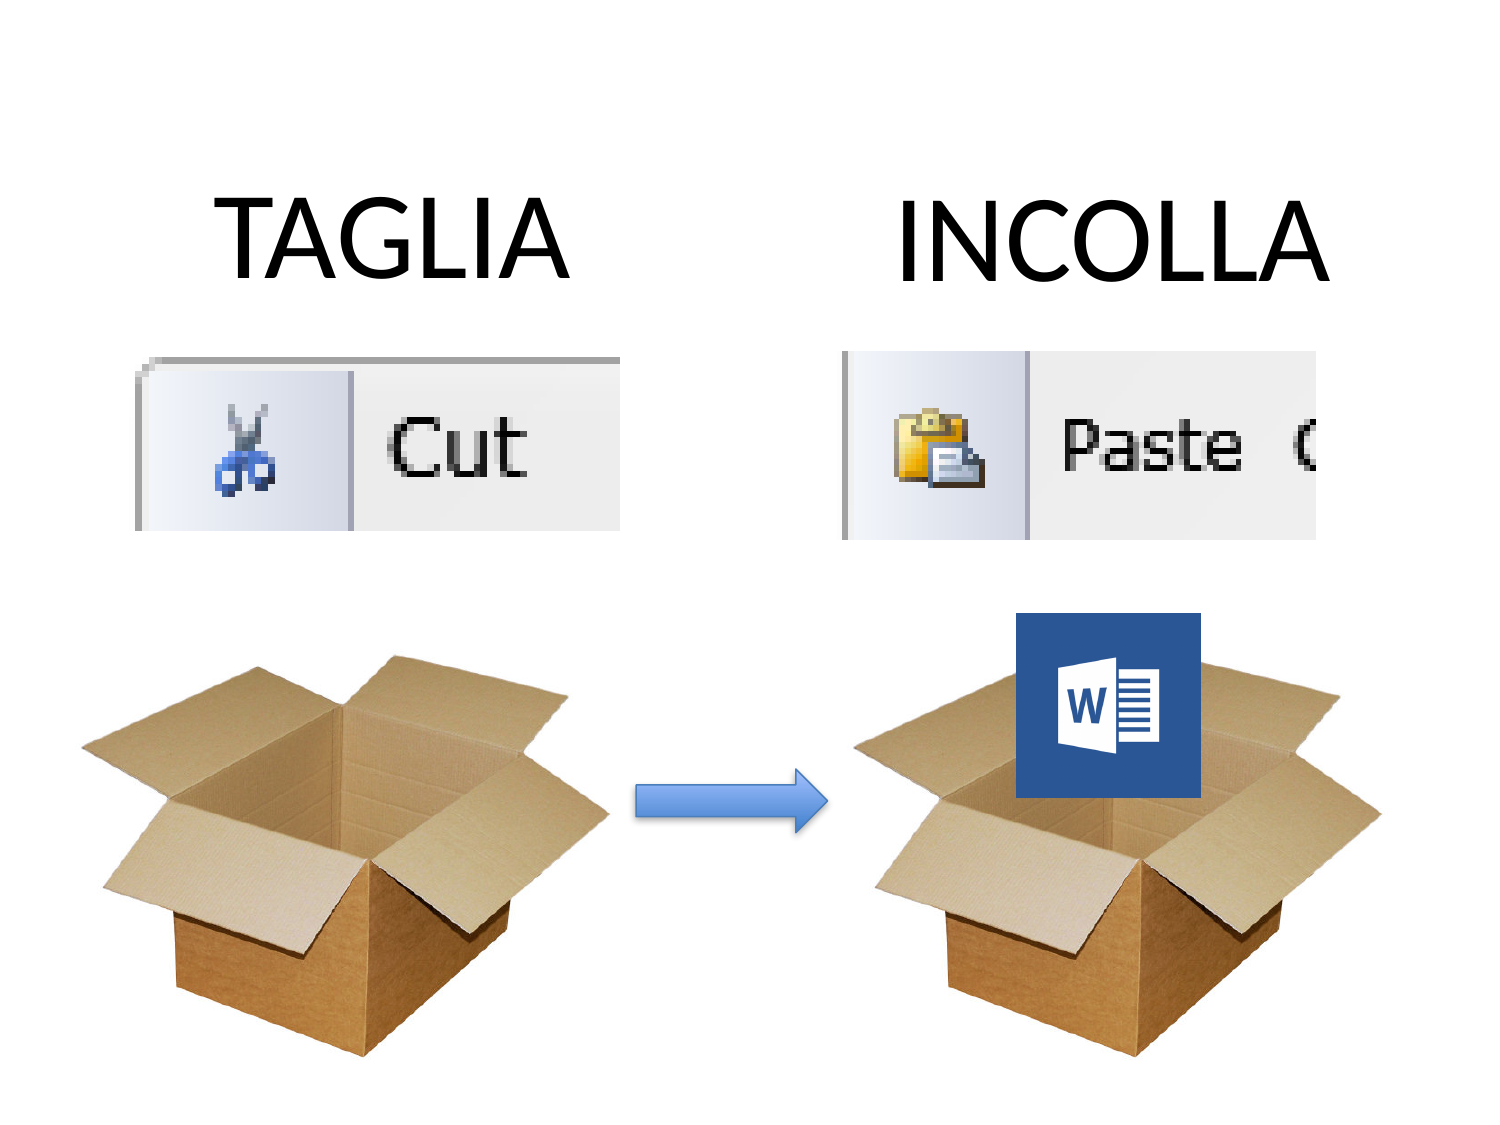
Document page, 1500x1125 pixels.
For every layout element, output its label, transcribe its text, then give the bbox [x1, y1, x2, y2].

text_box TAGLIA [198, 145, 587, 311]
picture [847, 584, 1388, 1125]
picture [74, 584, 616, 1125]
text_box [635, 768, 829, 834]
picture [116, 351, 620, 531]
text_box INCOLLA [878, 149, 1346, 314]
picture [837, 351, 1316, 540]
